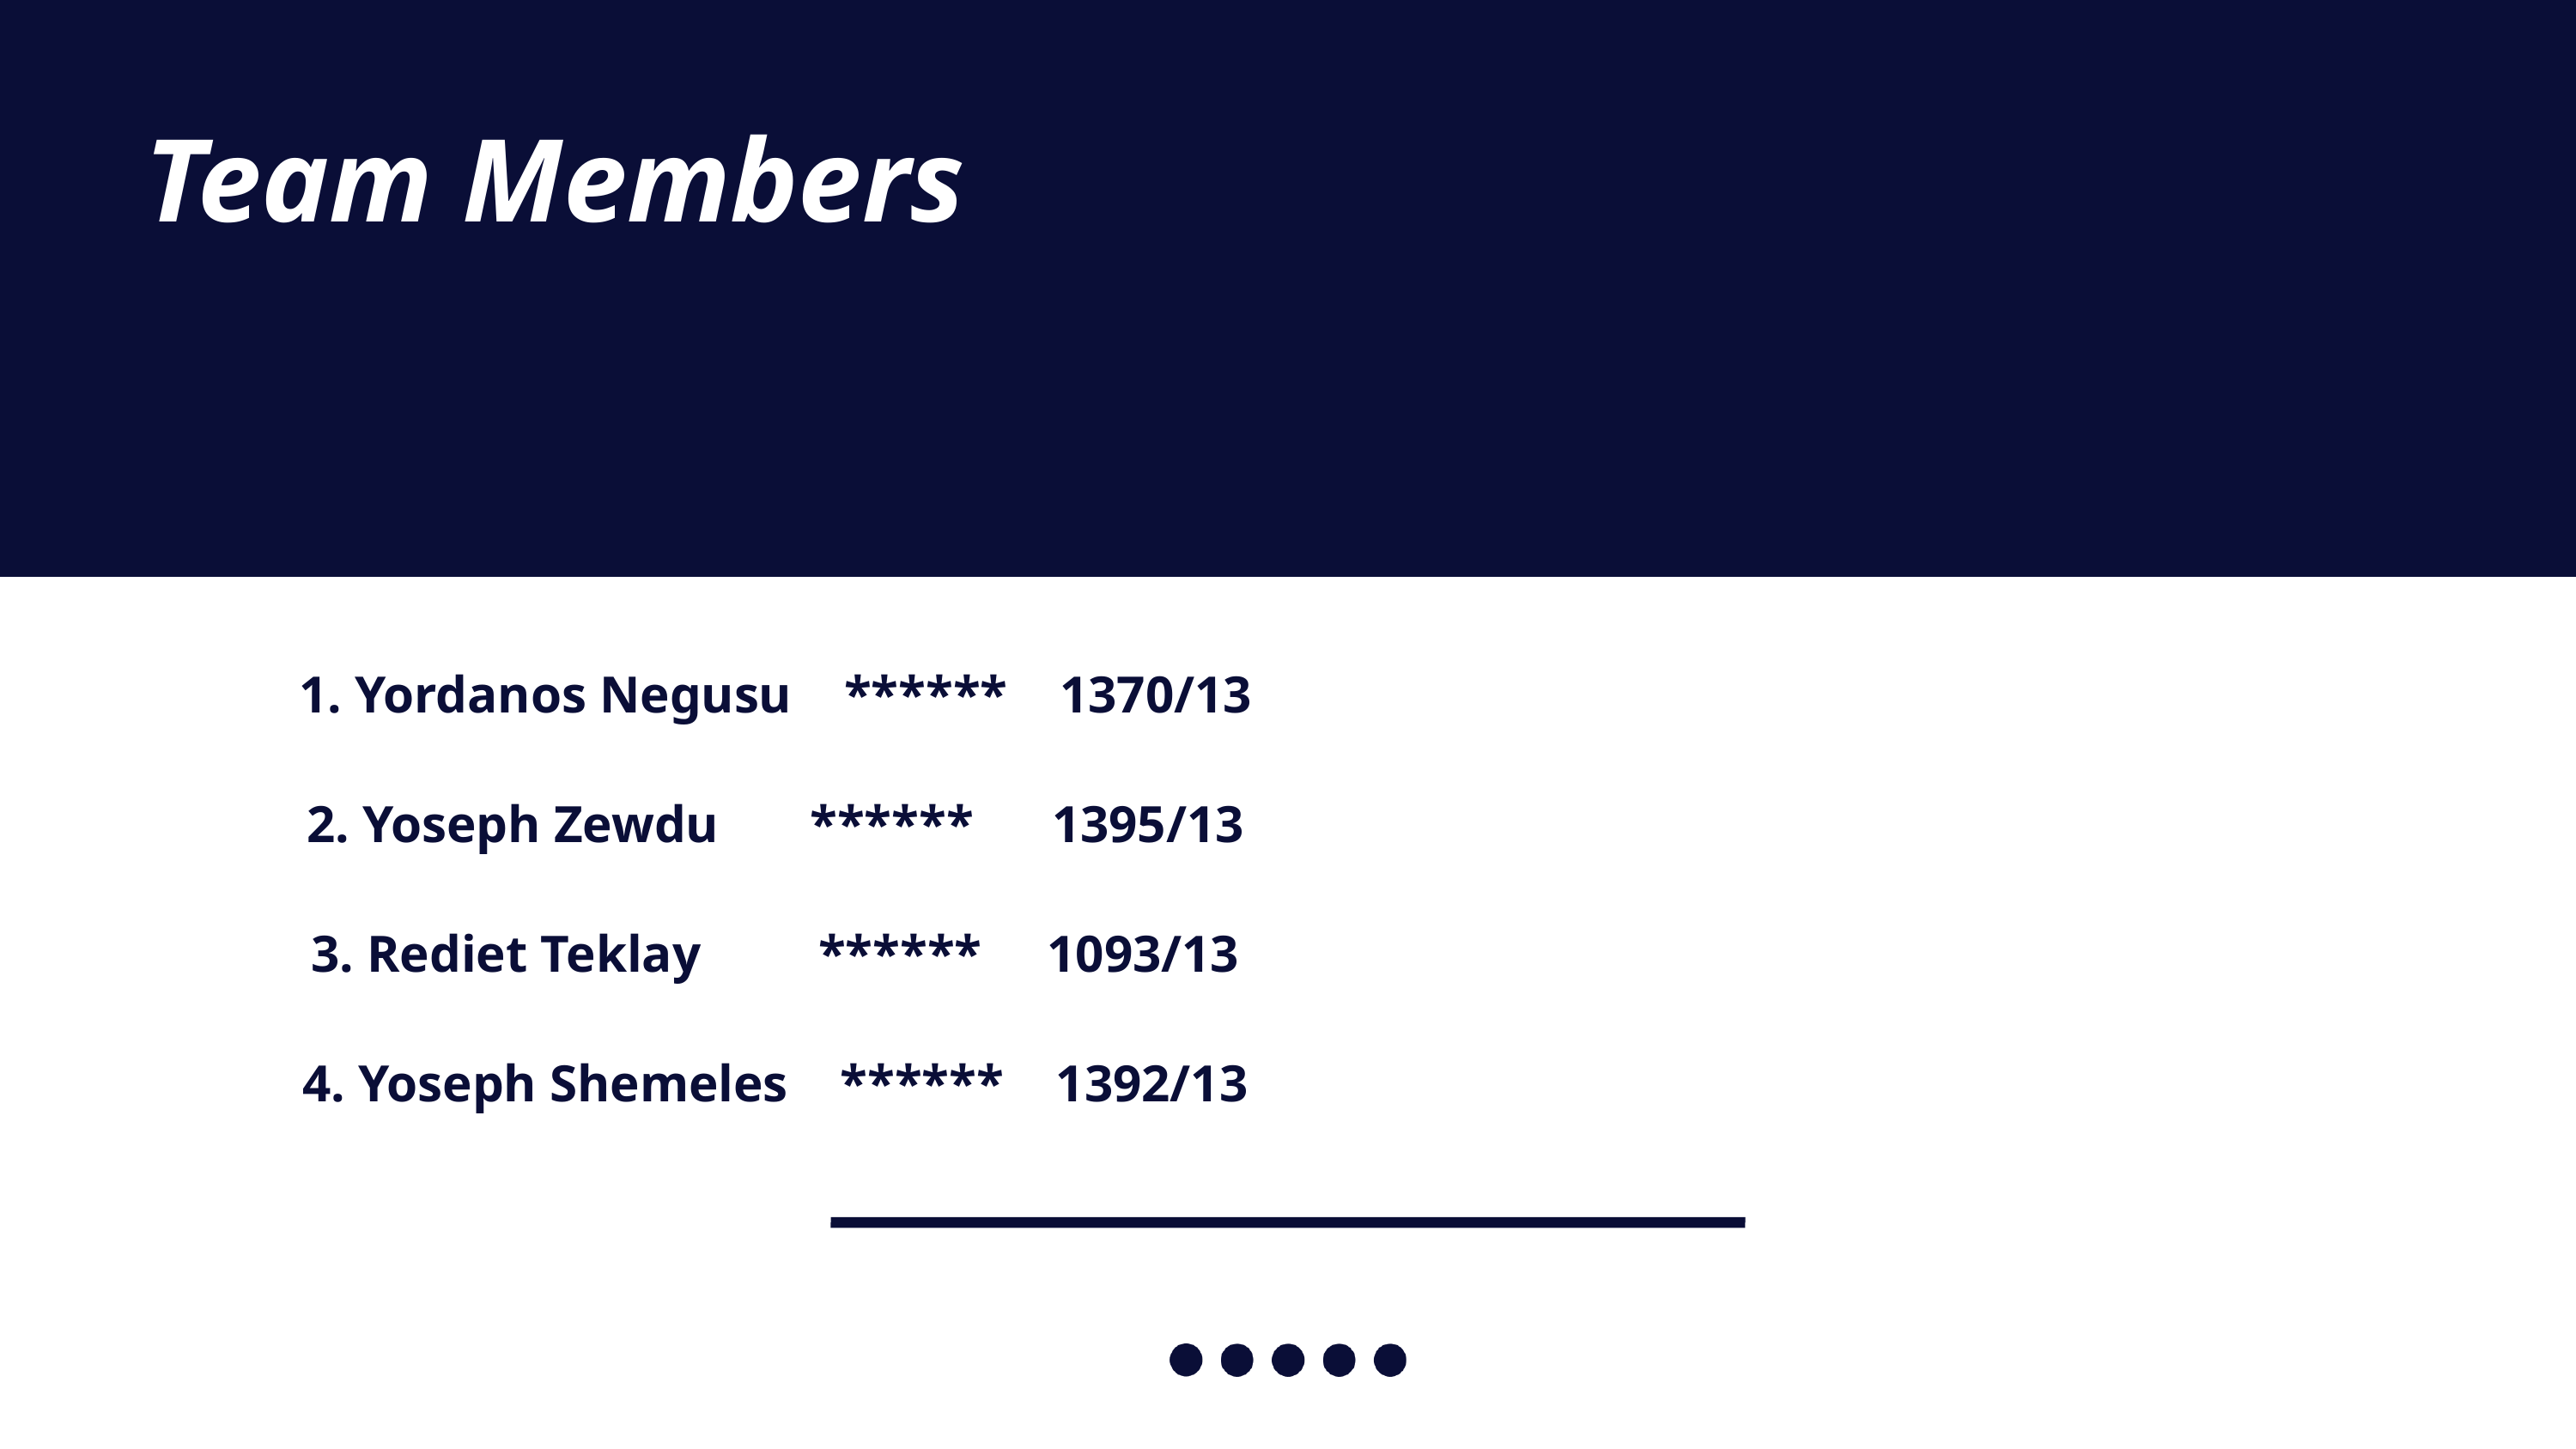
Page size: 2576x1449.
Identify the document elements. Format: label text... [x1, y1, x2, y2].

text_box [1170, 1342, 1406, 1378]
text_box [0, 0, 2576, 578]
text_box 3. Rediet Teklay ****** 1093/13 [144, 912, 1406, 983]
text_box 1. Yordanos Negusu ****** 1370/13 [144, 652, 1406, 724]
text_box 4. Yoseph Shemeles ****** 1392/13 [144, 1041, 1406, 1182]
text_box 2. Yoseph Zewdu ****** 1395/13 [144, 782, 1406, 853]
